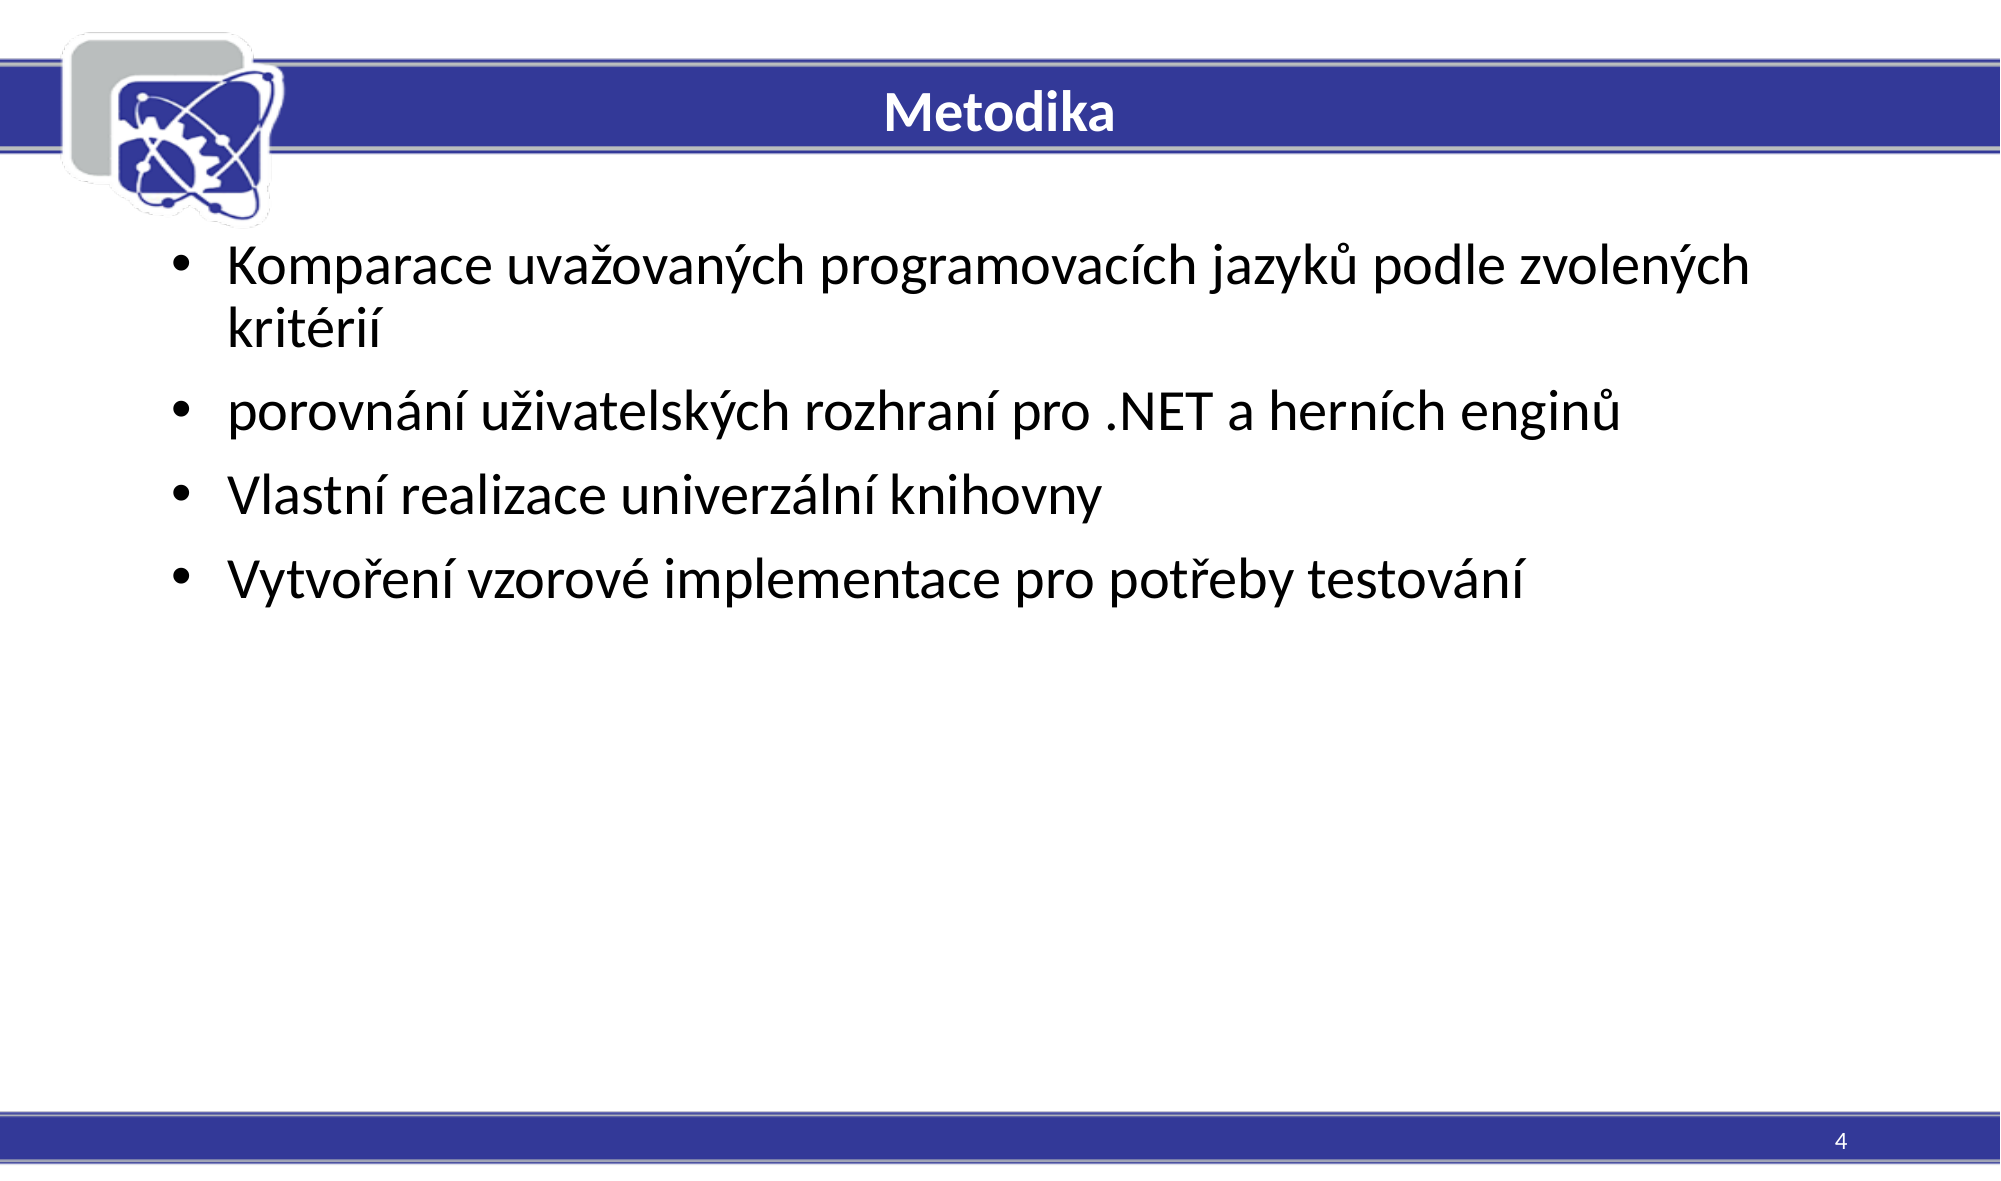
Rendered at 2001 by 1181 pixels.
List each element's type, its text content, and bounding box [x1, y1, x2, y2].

title Metodika [137, 52, 1863, 173]
slide_number 4 [1412, 1121, 1863, 1158]
list Komparace uvažovaných programovacích jazyků podle zvolených kritérií porovnání uživatelských rozhraní pro .NET a herních enginů Vlastní realizace univerzální knihovny Vytvoření vzorové implementace pro potřeby testování [137, 226, 1863, 1064]
picture [0, 0, 2000, 1181]
